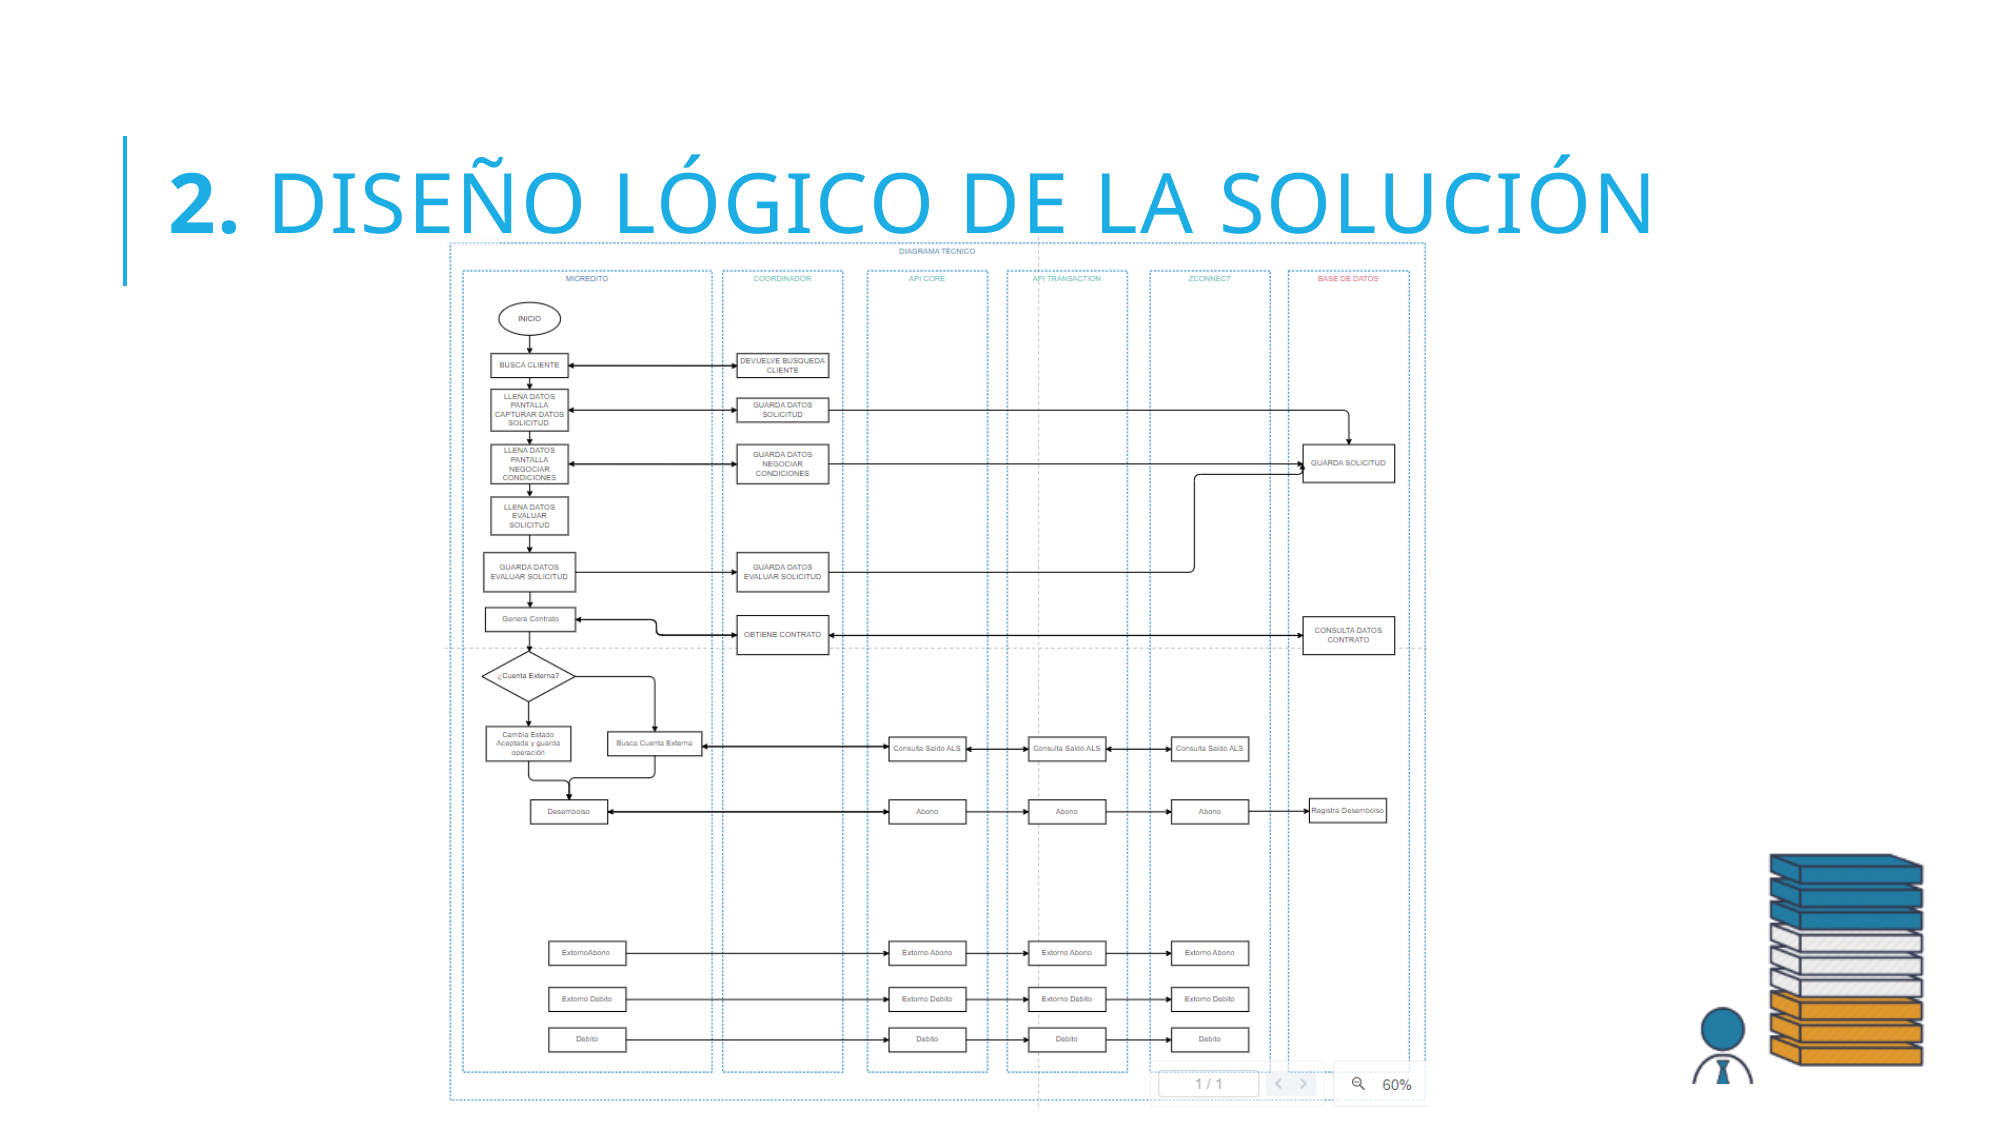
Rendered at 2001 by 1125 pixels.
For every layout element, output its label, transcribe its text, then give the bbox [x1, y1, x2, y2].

picture [445, 237, 1429, 1110]
title 2. Diseño lógico de la solución [153, 128, 1980, 292]
picture [1681, 836, 1929, 1085]
